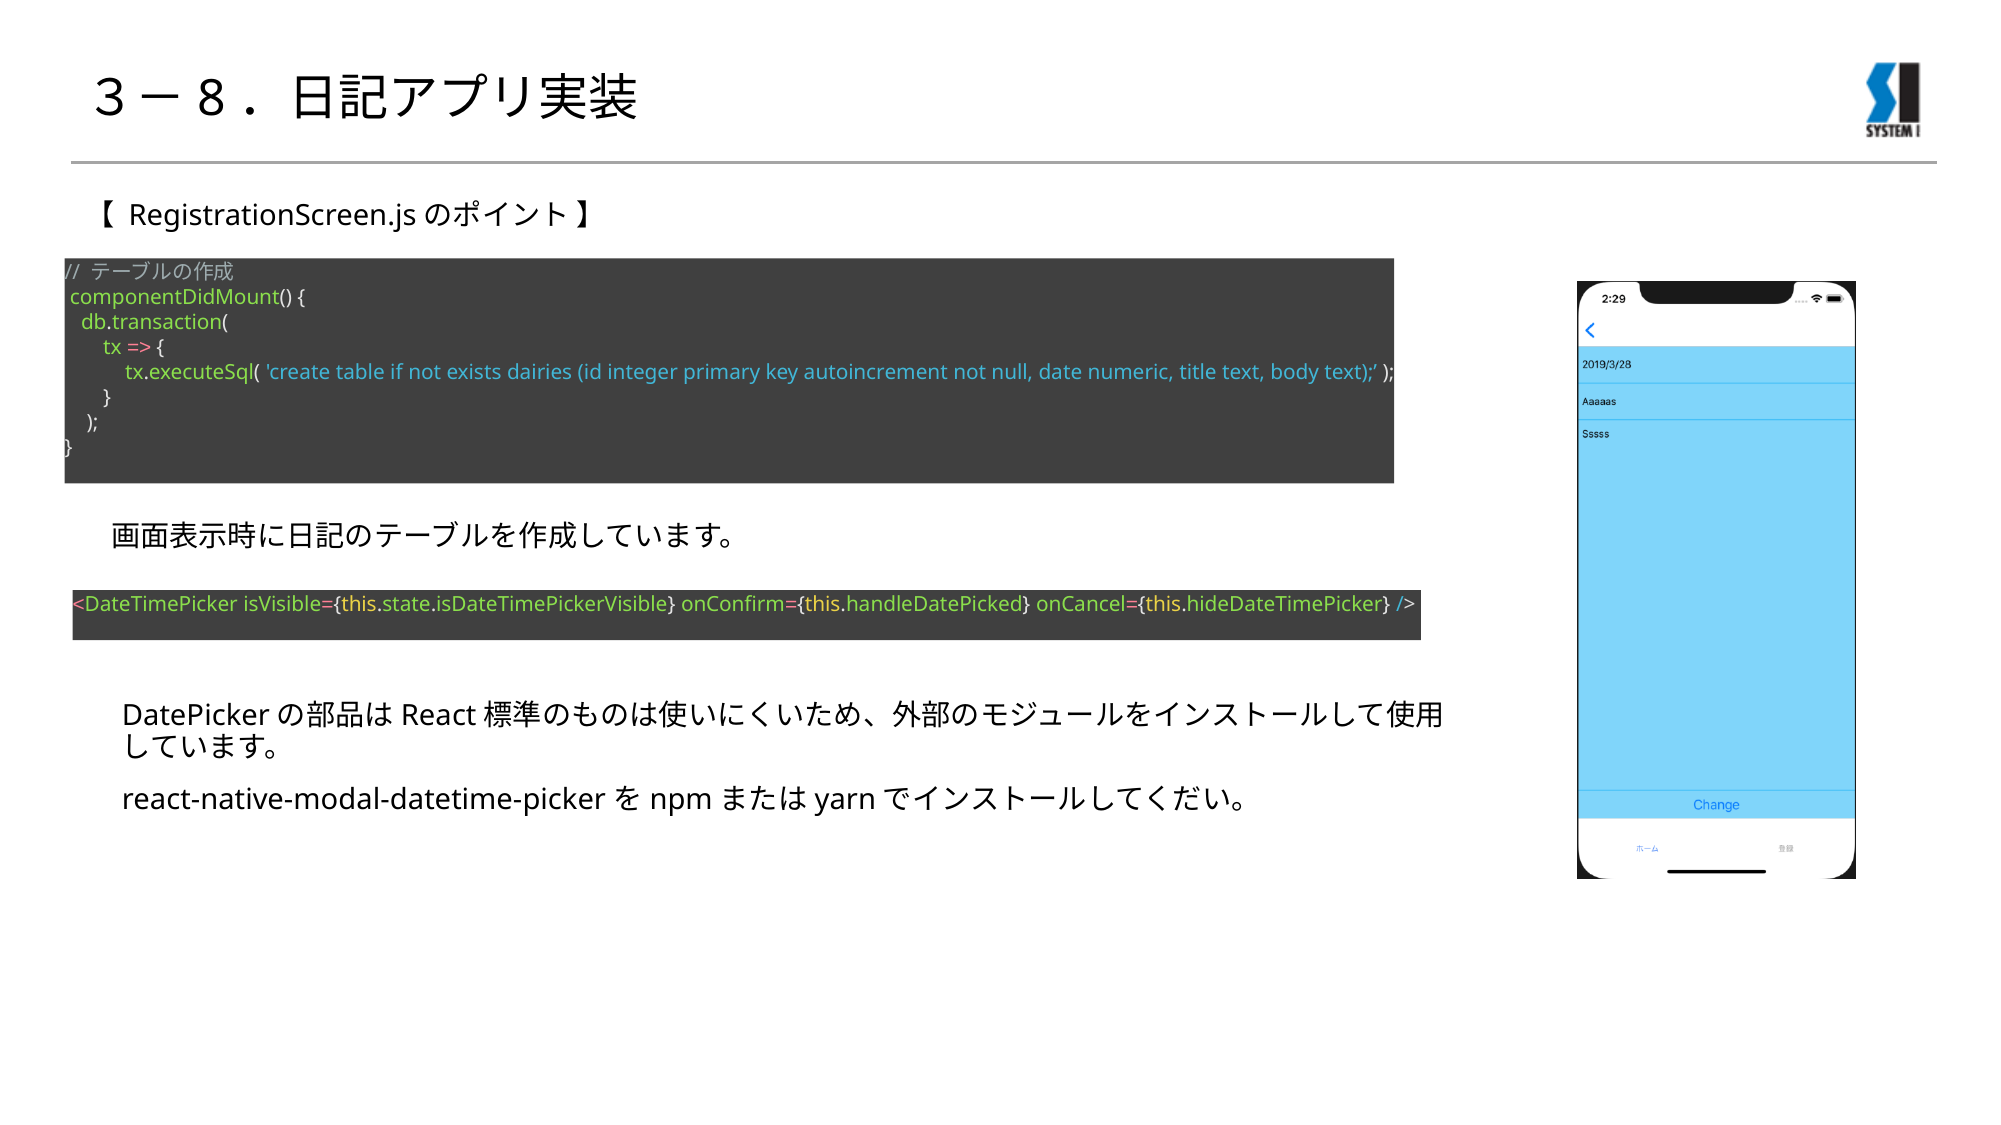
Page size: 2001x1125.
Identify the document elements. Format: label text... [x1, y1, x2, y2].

title ３－8．日記アプリ実装 [70, 55, 1796, 144]
text_box 画面表示時に日記のテーブルを作成しています。 [95, 514, 1460, 572]
picture [1577, 281, 1856, 879]
text_box 【 RegistrationScreen.jsのポイント 】 [70, 192, 1908, 251]
text_box DatePickerの部品はReact標準のものは使いにくいため、外部のモジュールをインストールして使用しています。 react-native-modal-datetime-pickerをnpmまたはyarnでインストールしてくだい。 [106, 693, 1471, 823]
text_box <DateTimePicker isVisible={this.state.isDateTimePickerVisible} onConfirm={this.handleDatePicked} onCancel={this.hideDateTimePicker} /> [72, 590, 1421, 641]
text_box // テーブルの作成 componentDidMount() { db.transaction( tx => { tx.executeSql( 'create table if not exists dairies (id integer primary key autoincrement not null, date numeric, title text, body text);’ ); } ); } [64, 258, 1395, 484]
picture [1851, 55, 1938, 142]
